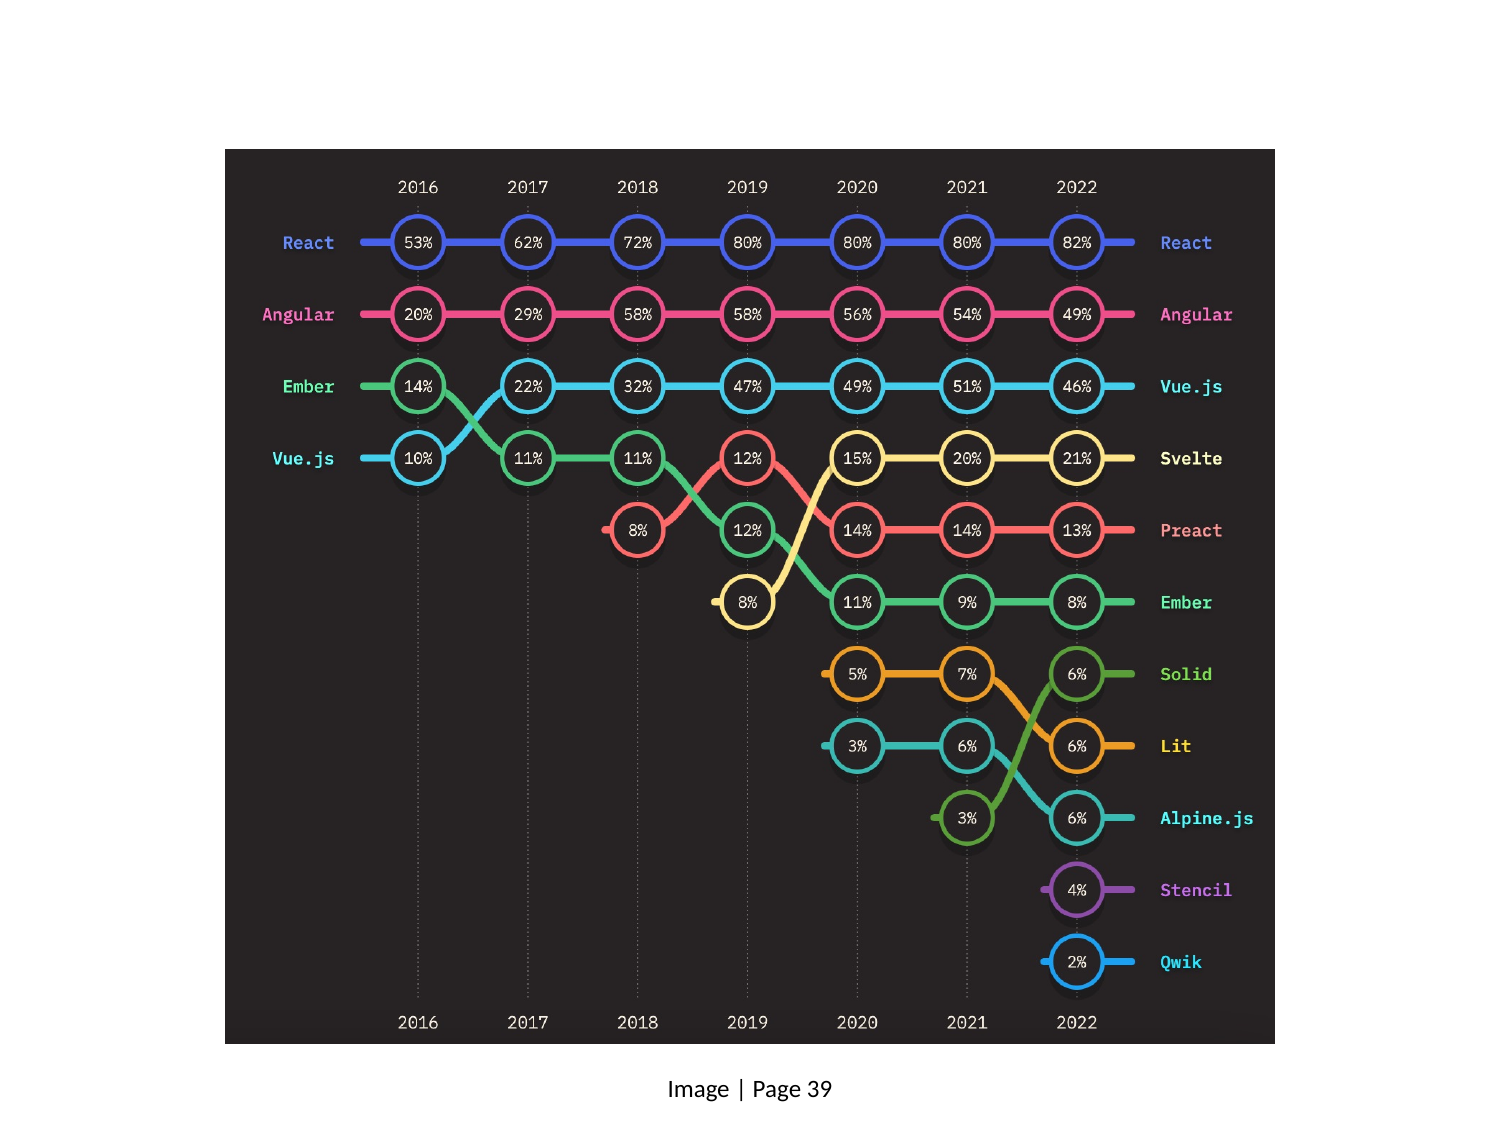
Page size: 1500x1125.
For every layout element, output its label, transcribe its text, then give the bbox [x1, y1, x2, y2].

text_box Image | Page 39 [652, 1052, 848, 1110]
picture [224, 149, 1276, 1044]
